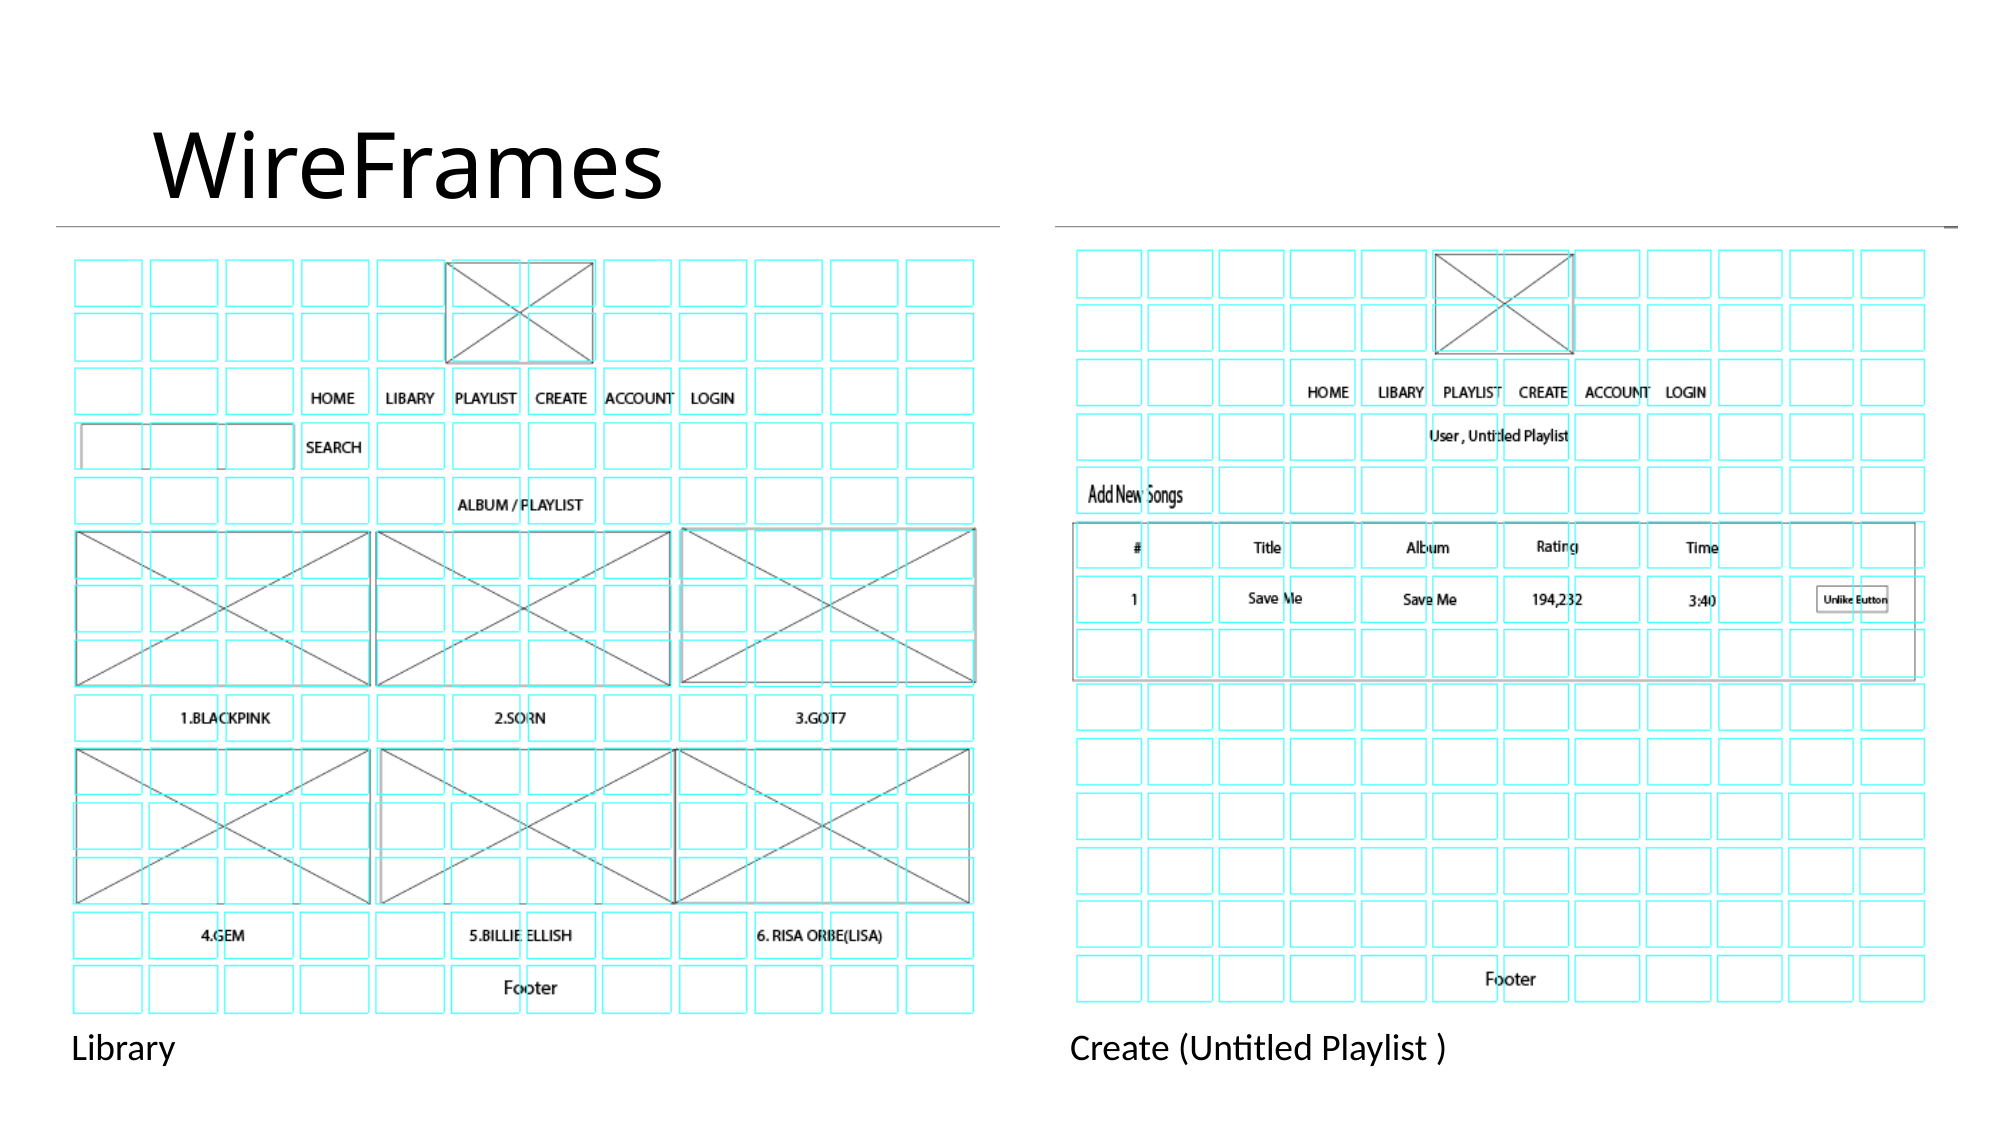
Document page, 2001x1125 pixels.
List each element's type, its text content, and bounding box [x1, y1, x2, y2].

title WireFrames [137, 59, 1863, 278]
picture [1055, 226, 1958, 1011]
picture [56, 226, 1000, 1017]
text_box Create (Untitled Playlist ) [1055, 1016, 2000, 1076]
text_box Library [56, 1017, 465, 1076]
